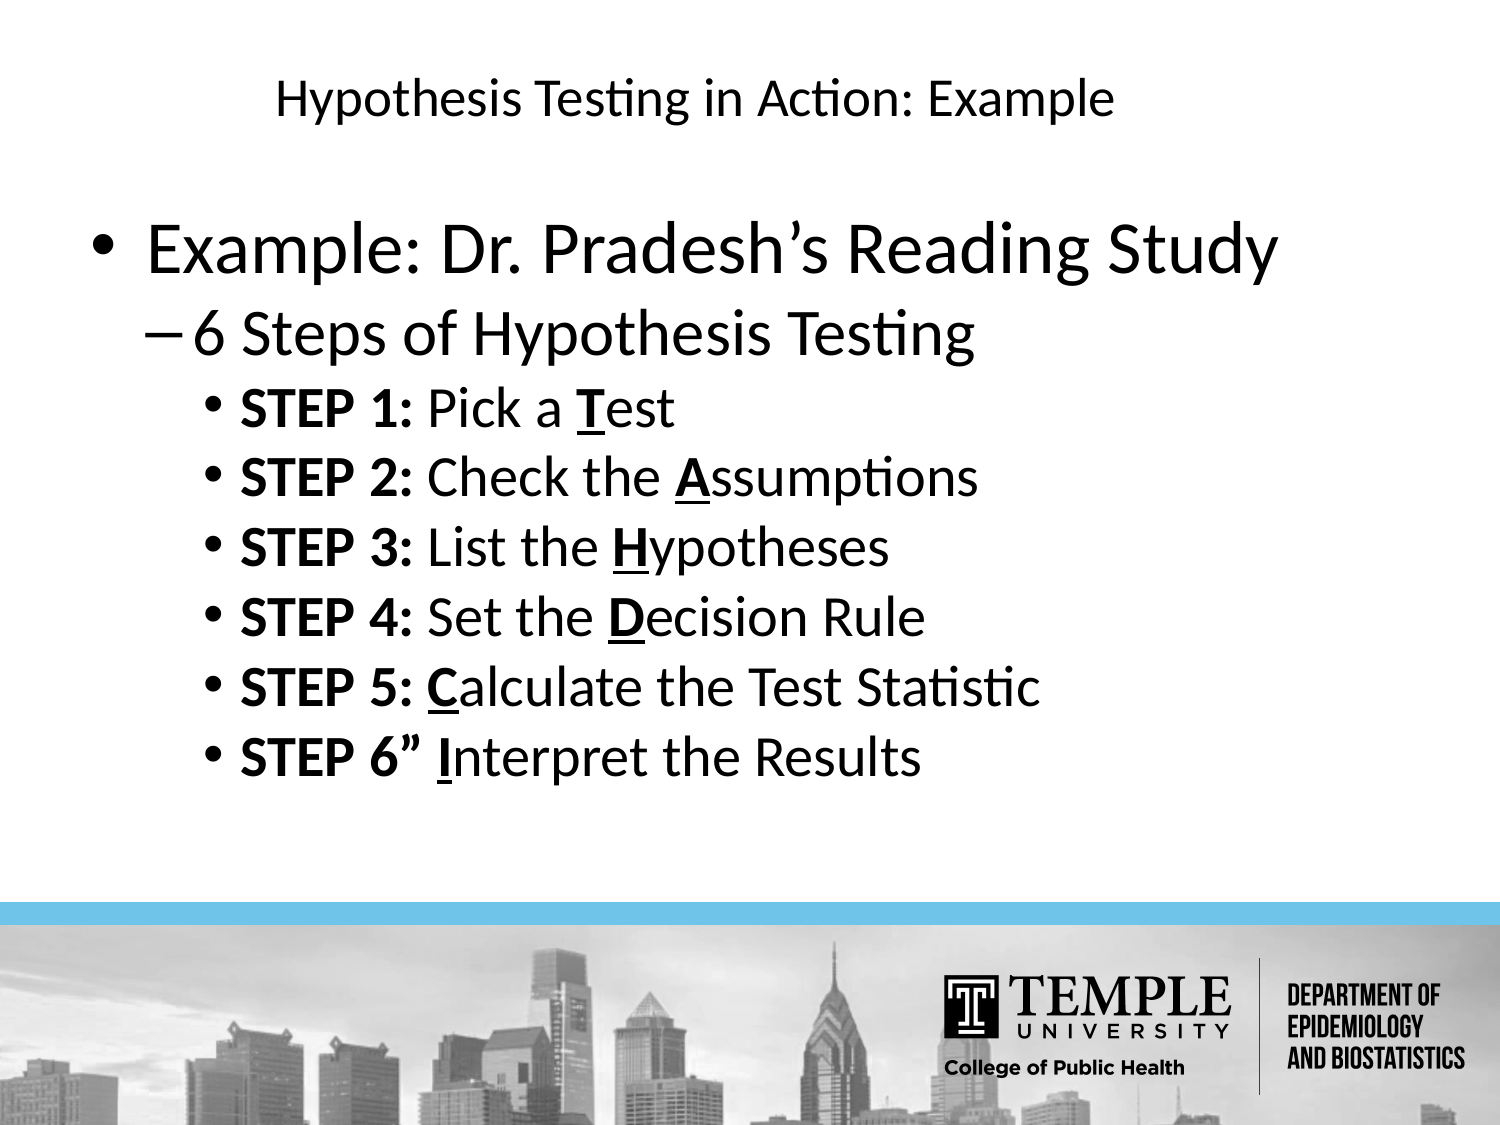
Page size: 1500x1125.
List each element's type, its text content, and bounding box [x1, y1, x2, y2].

title Hypothesis Testing in Action: Example [106, 53, 1286, 136]
picture [0, 902, 1500, 1125]
list Example: Dr. Pradesh’s Reading Study 6 Steps of Hypothesis Testing STEP 1: Pick a Test STEP 2: Check the Assumptions STEP 3: List the Hypotheses STEP 4: Set the Decision Rule STEP 5: Calculate the Test Statistic STEP 6” Interpret the Results [75, 191, 1500, 902]
